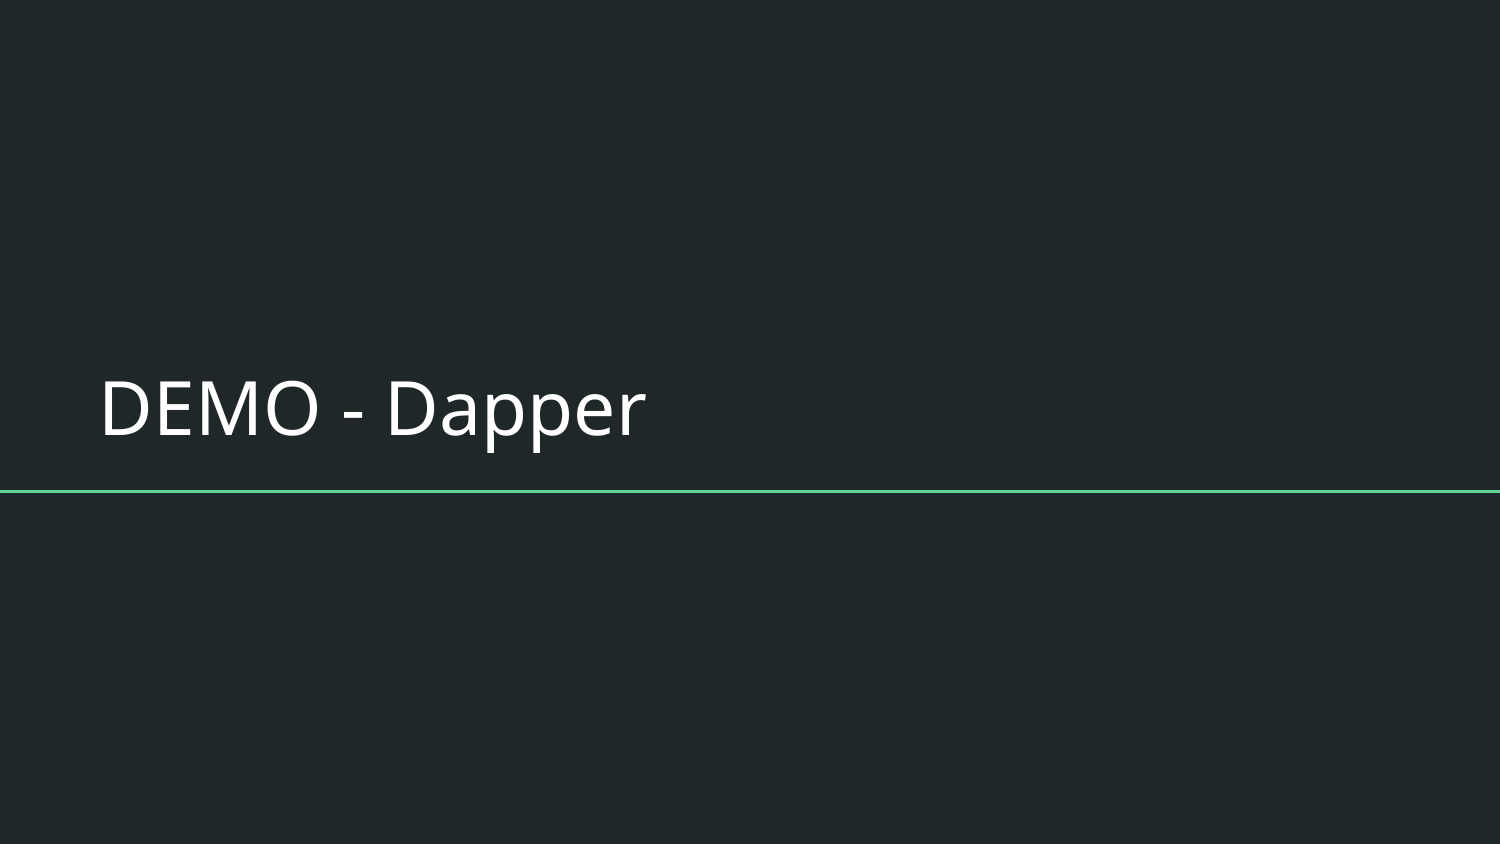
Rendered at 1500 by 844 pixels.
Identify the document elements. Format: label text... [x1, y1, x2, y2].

title DEMO - Dapper [83, 337, 1417, 466]
